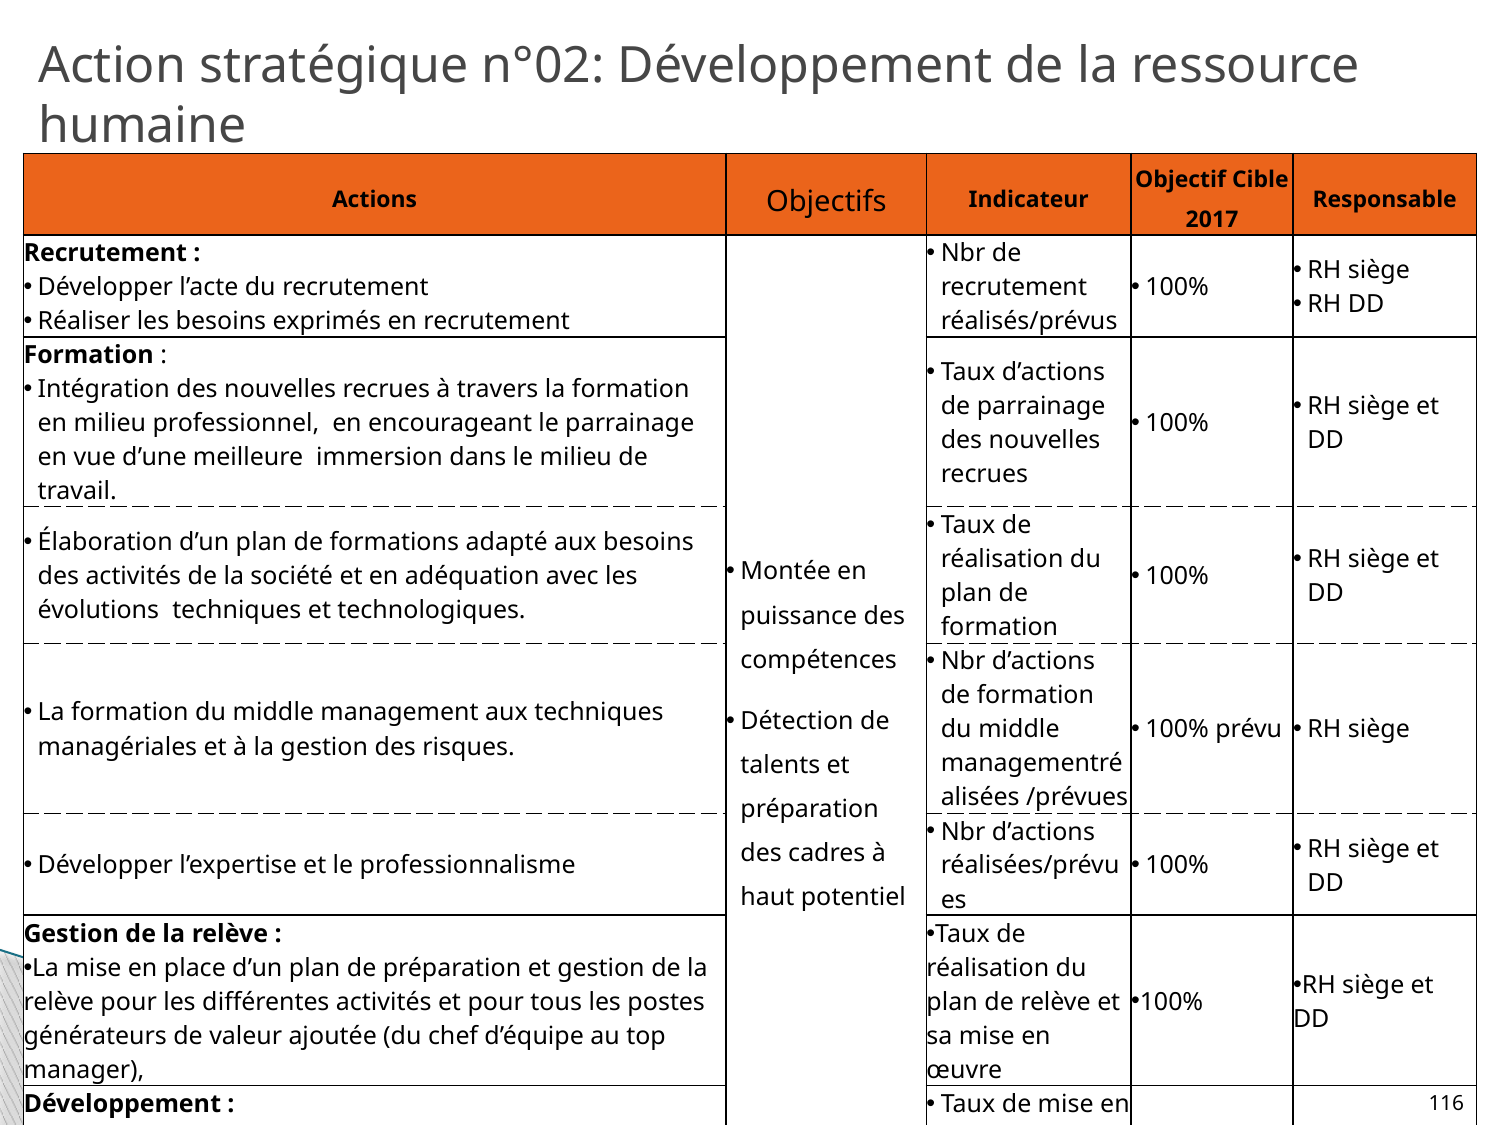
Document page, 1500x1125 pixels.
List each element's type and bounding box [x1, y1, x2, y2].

table_cell [1294, 1086, 1406, 1125]
table_cell [927, 338, 1130, 914]
table_header [1132, 154, 1292, 234]
table_cell [727, 236, 926, 1125]
table_cell [24, 338, 725, 914]
table_cell [1132, 338, 1292, 914]
title [23, 45, 1425, 141]
table_cell [1132, 1086, 1292, 1125]
table_cell [927, 1086, 1130, 1125]
table_header [1294, 154, 1476, 234]
table_cell [1132, 236, 1292, 336]
table_header [727, 154, 926, 234]
table_cell [24, 236, 725, 336]
table_cell [927, 916, 1130, 1085]
table_header [24, 154, 725, 234]
table_cell [927, 236, 1130, 336]
table_cell [1294, 338, 1476, 914]
table_cell [1132, 916, 1292, 1085]
table_cell [24, 1086, 725, 1125]
table_header [927, 154, 1130, 234]
table_cell [1294, 236, 1476, 336]
table_cell [24, 916, 725, 1085]
text_box [0, 953, 23, 962]
table_cell [1294, 916, 1476, 1085]
slide_number [1406, 1051, 1479, 1125]
